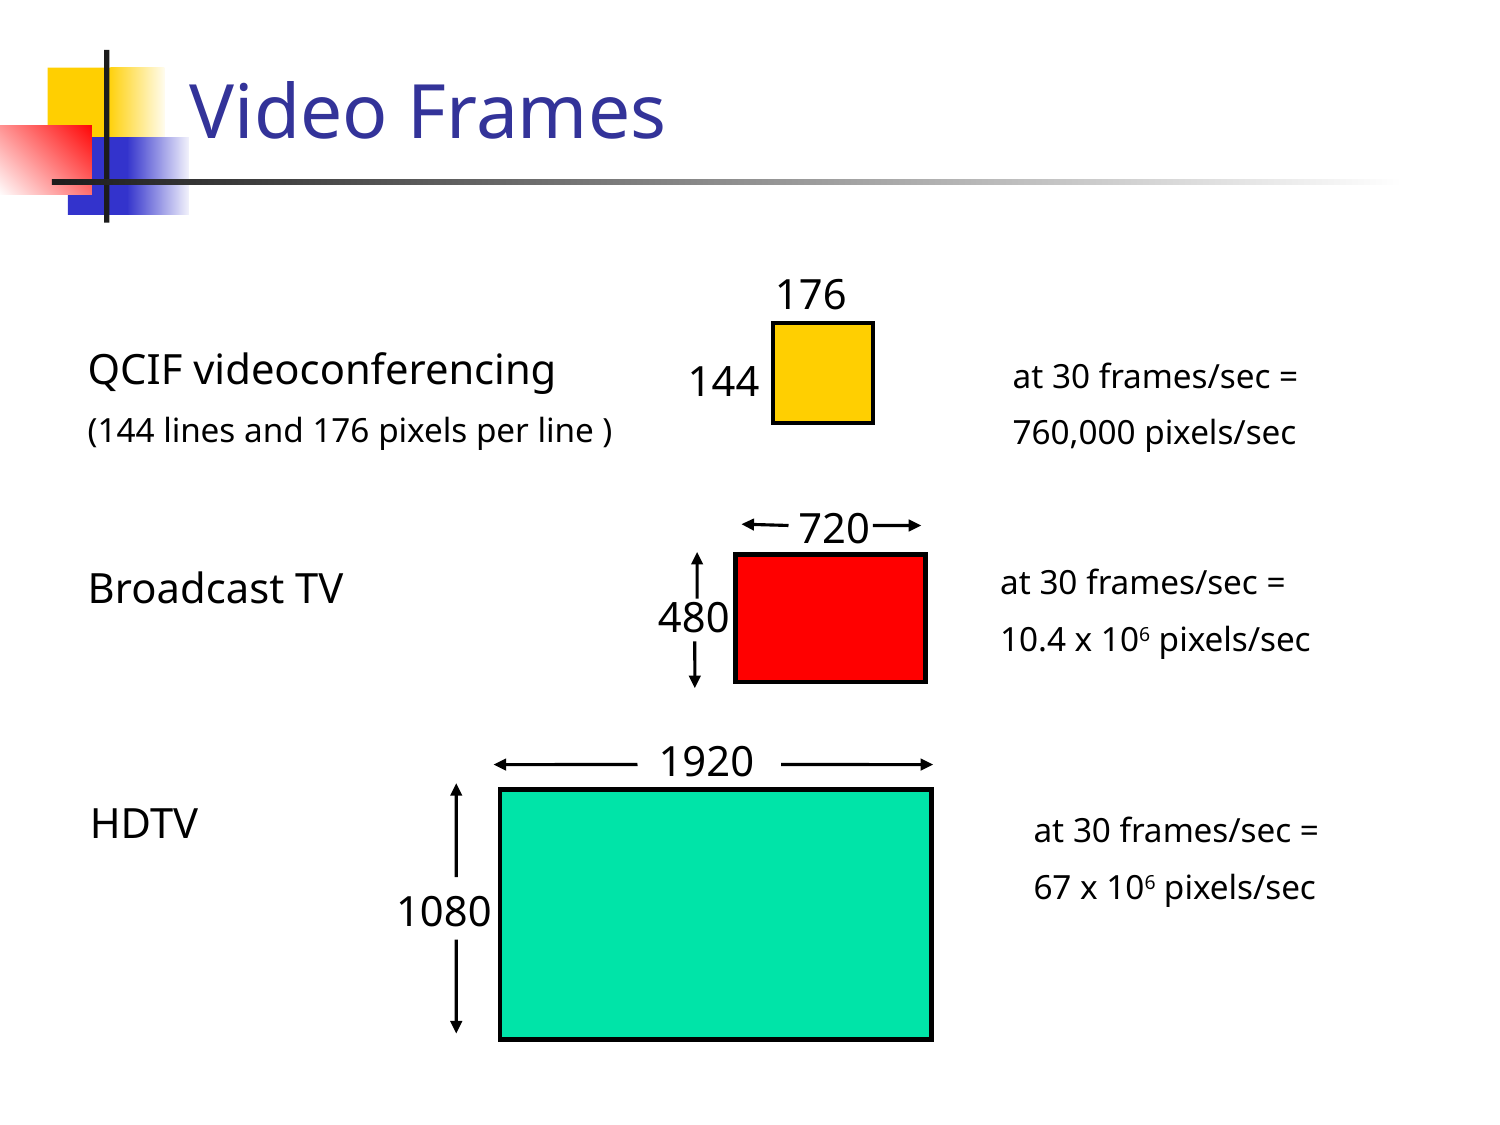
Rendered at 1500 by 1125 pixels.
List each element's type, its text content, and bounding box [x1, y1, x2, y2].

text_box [72, 493, 1386, 689]
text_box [72, 260, 1374, 477]
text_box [74, 726, 1394, 1040]
title Video Frames [174, 50, 1454, 162]
